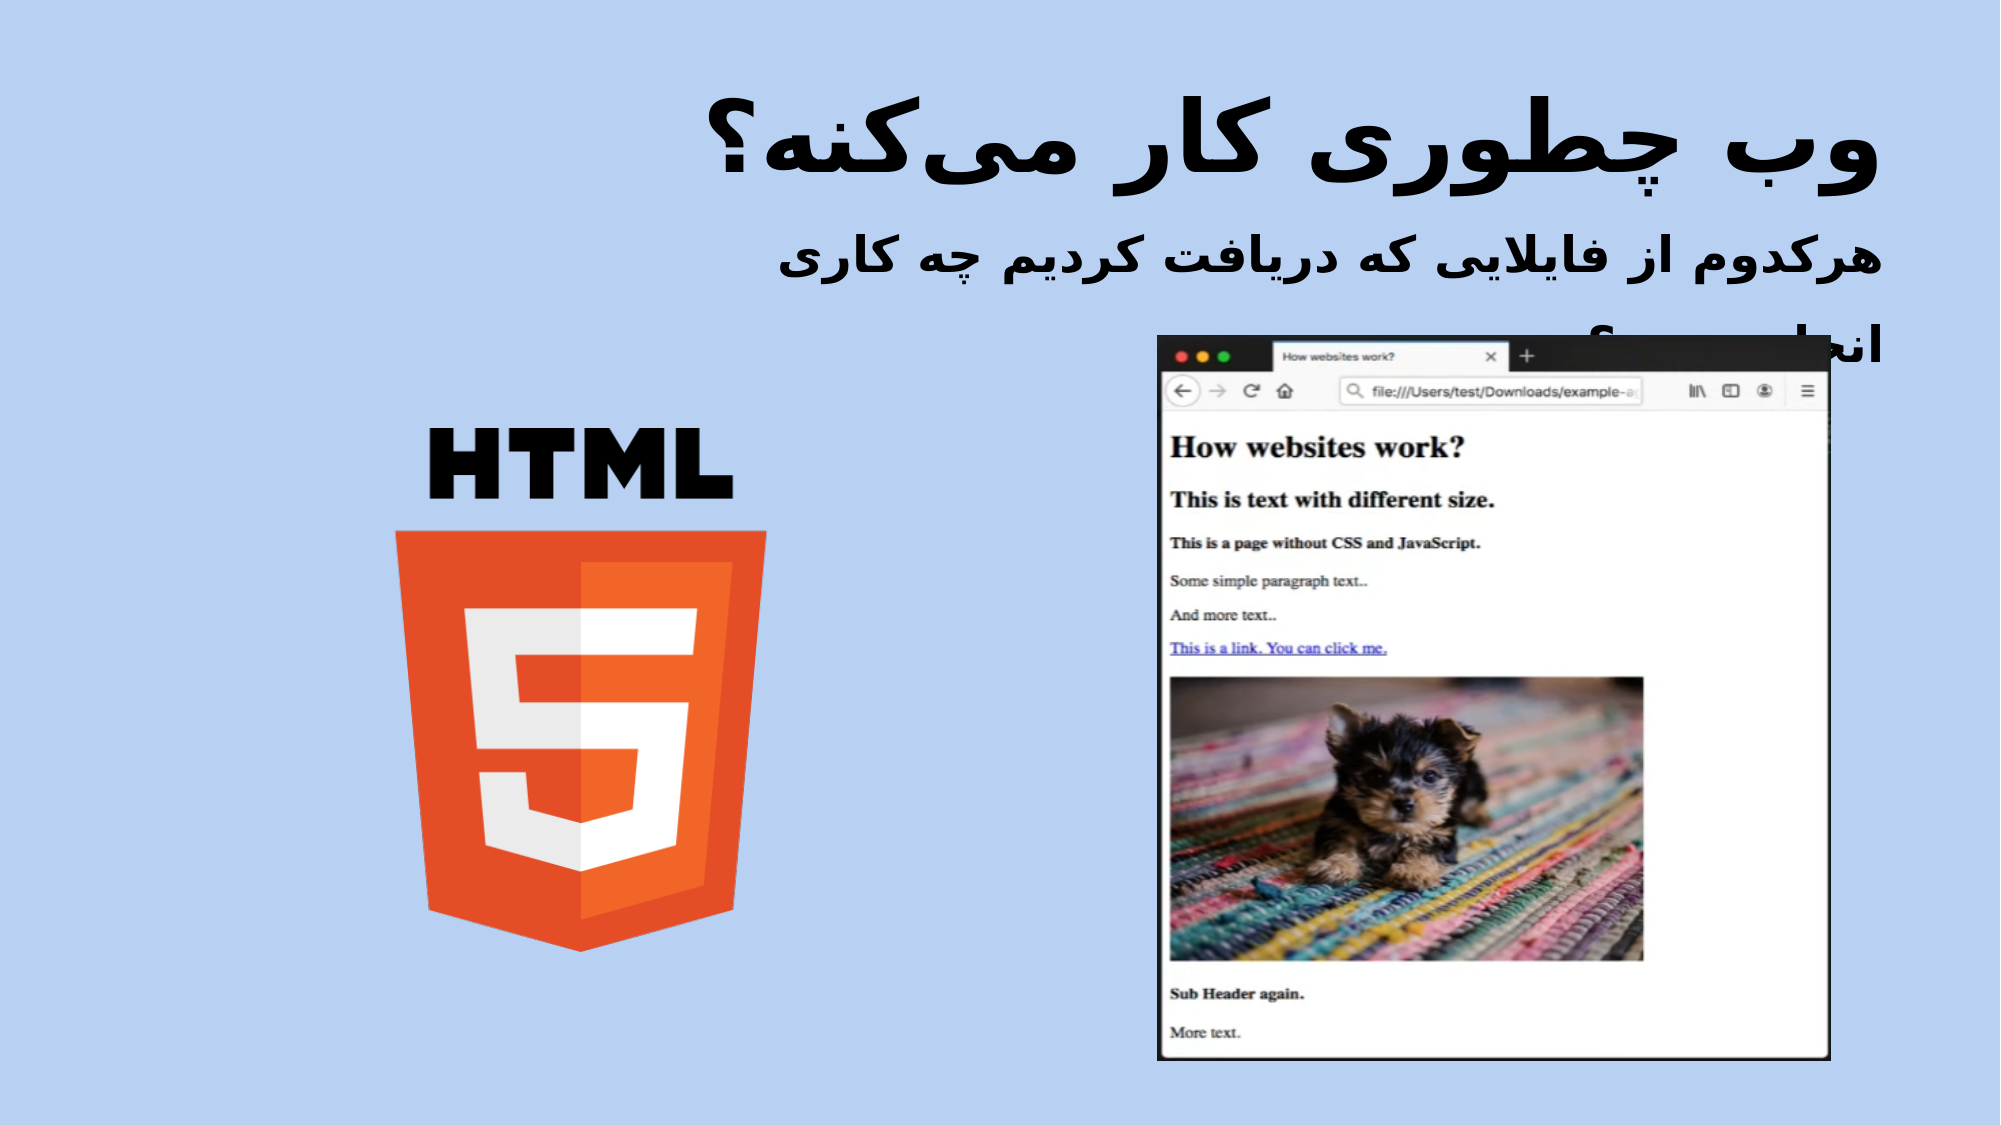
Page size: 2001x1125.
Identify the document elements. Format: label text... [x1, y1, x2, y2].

picture [1157, 335, 1831, 1061]
text_box وب چطوری کار می‌کنه؟ هرکدوم از فایلایی که دریافت کردیم چه کاری انجام میدن؟ [642, 64, 1900, 380]
picture [319, 428, 843, 952]
